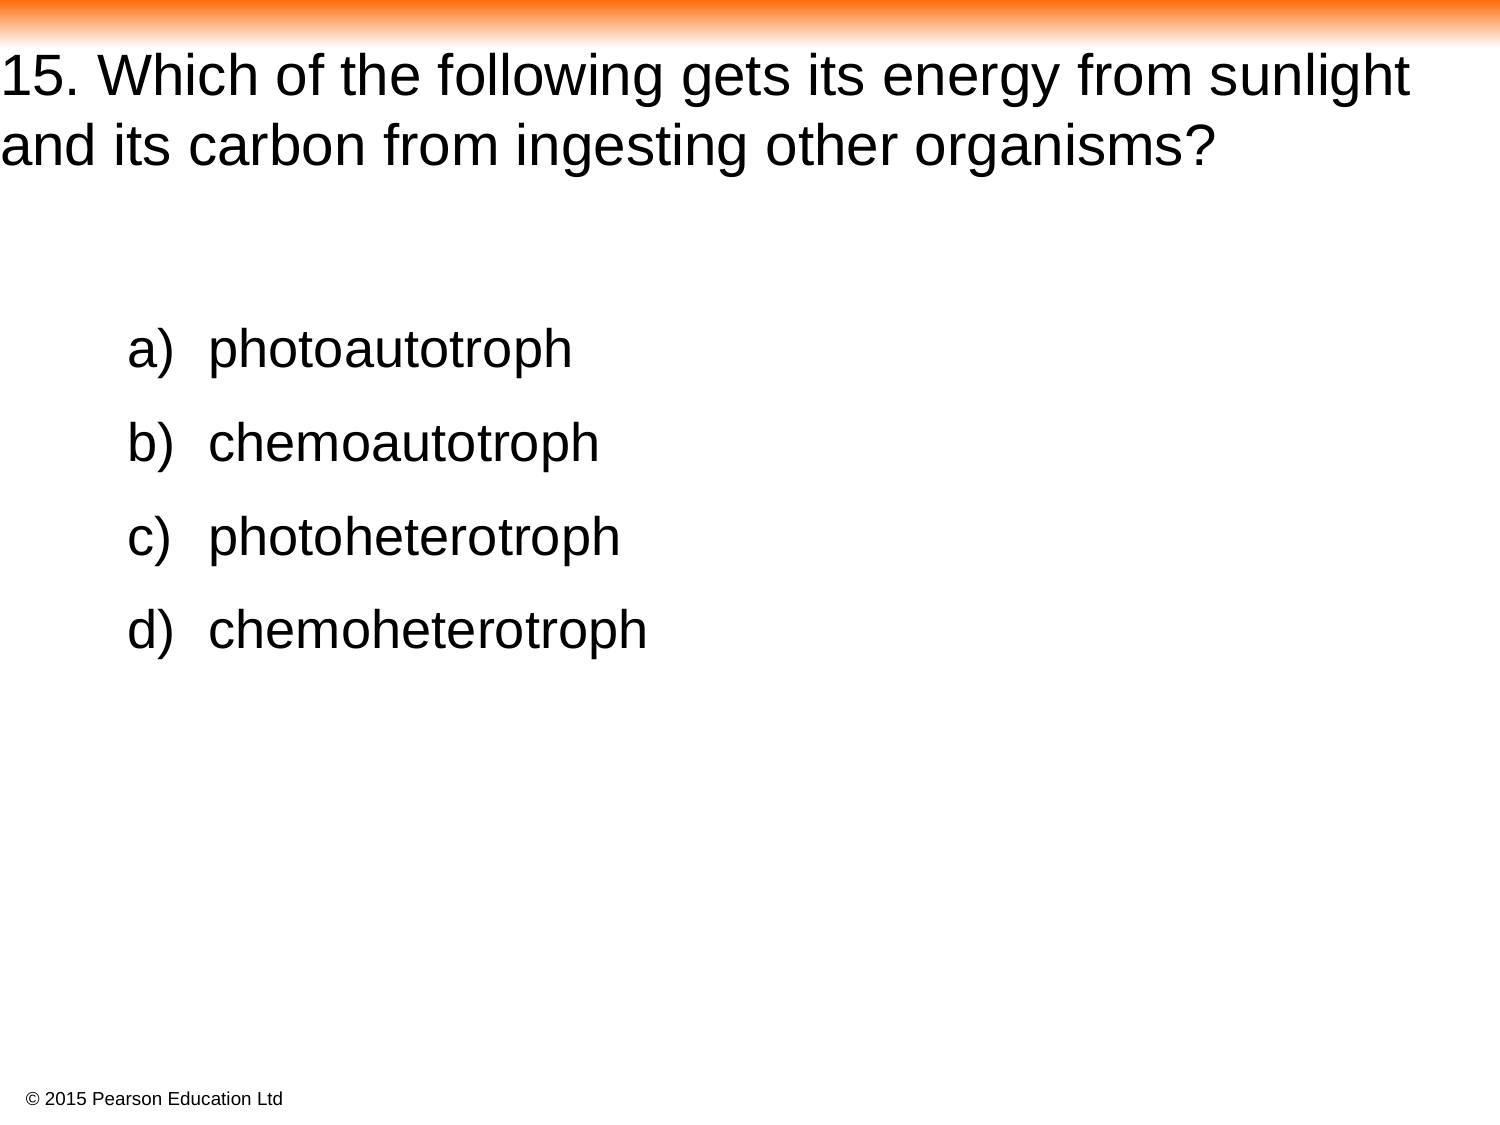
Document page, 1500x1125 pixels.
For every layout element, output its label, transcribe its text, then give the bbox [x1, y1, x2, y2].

list photoautotroph chemoautotroph photoheterotroph chemoheterotroph [127, 321, 1500, 1032]
title 15. Which of the following gets its energy from sunlight and its carbon from ingesting other organisms? [0, 36, 1444, 302]
